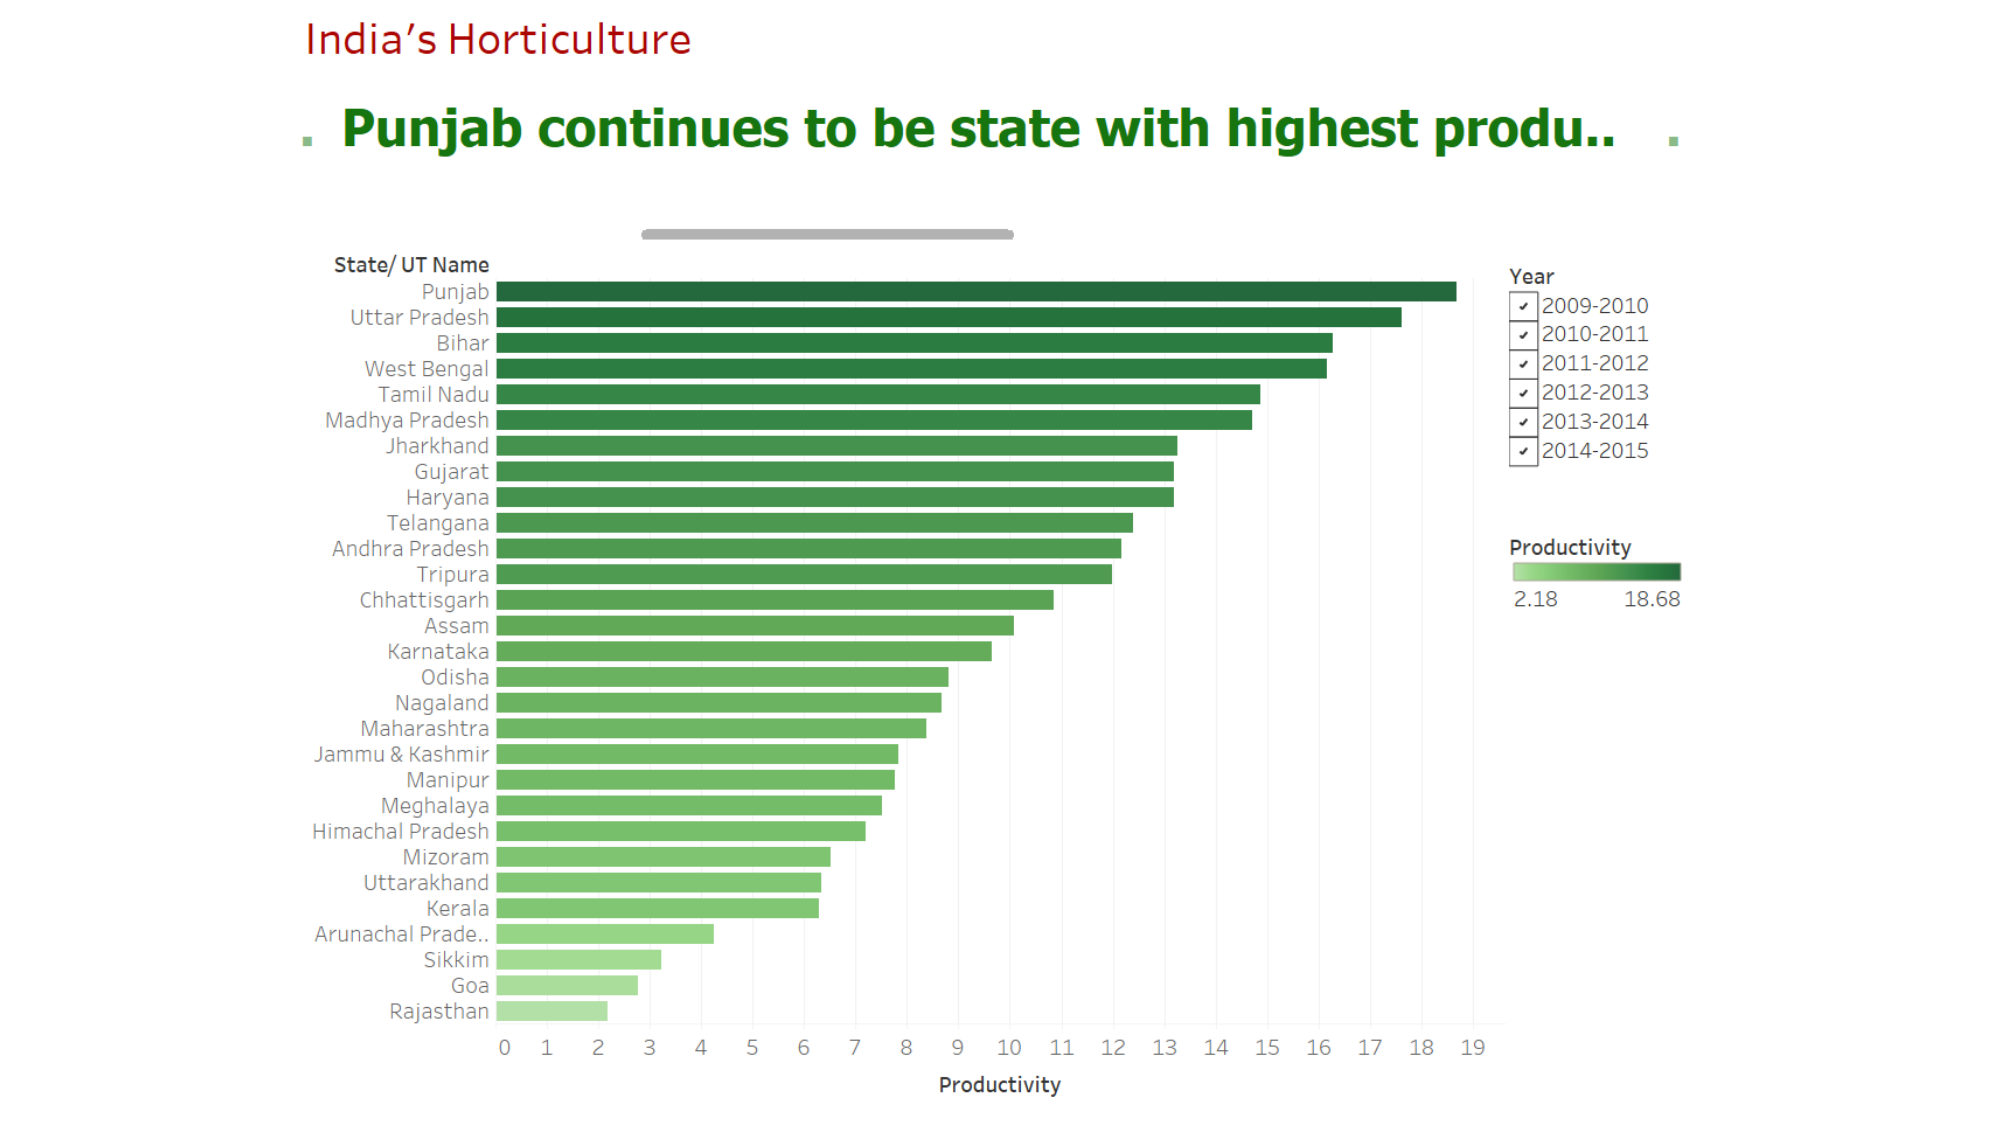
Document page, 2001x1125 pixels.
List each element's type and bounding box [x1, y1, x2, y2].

picture [290, 0, 1710, 1125]
